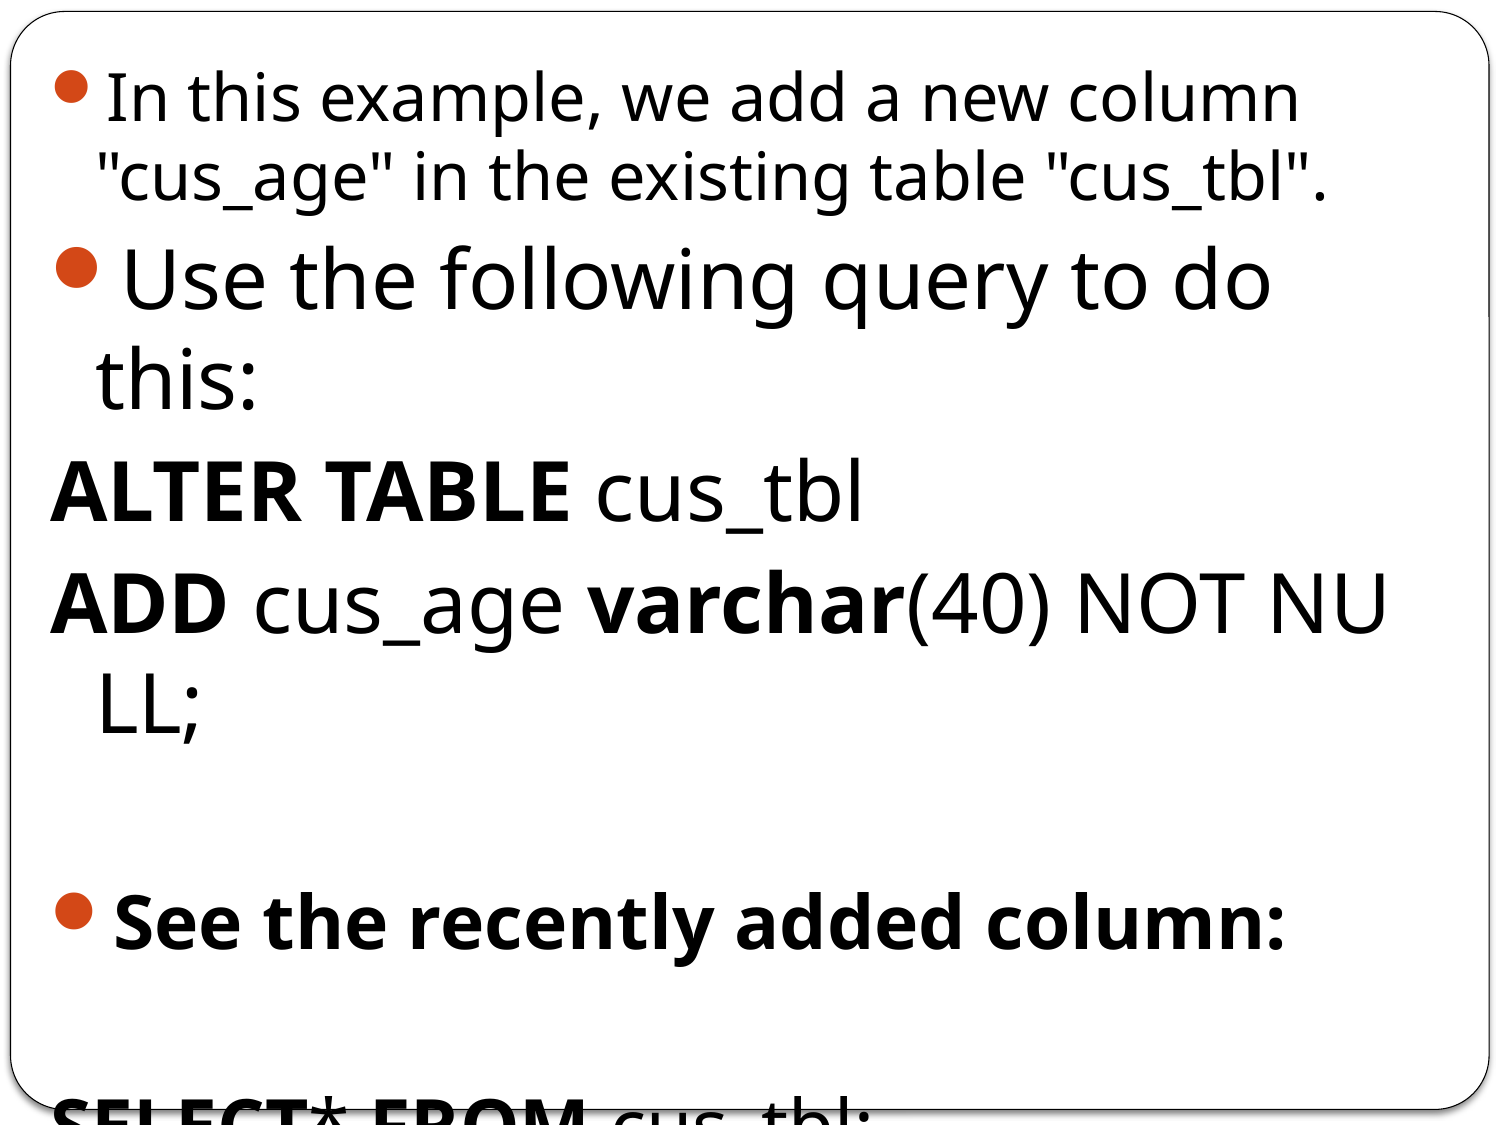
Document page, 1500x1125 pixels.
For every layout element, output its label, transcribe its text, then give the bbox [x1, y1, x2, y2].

list In this example, we add a new column "cus_age" in the existing table "cus_tbl". Use the following query to do this: ALTER TABLE cus_tbl ADD cus_age varchar(40) NOT NULL; See the recently added column: SELECT* FROM cus_tbl; [35, 46, 1425, 1079]
